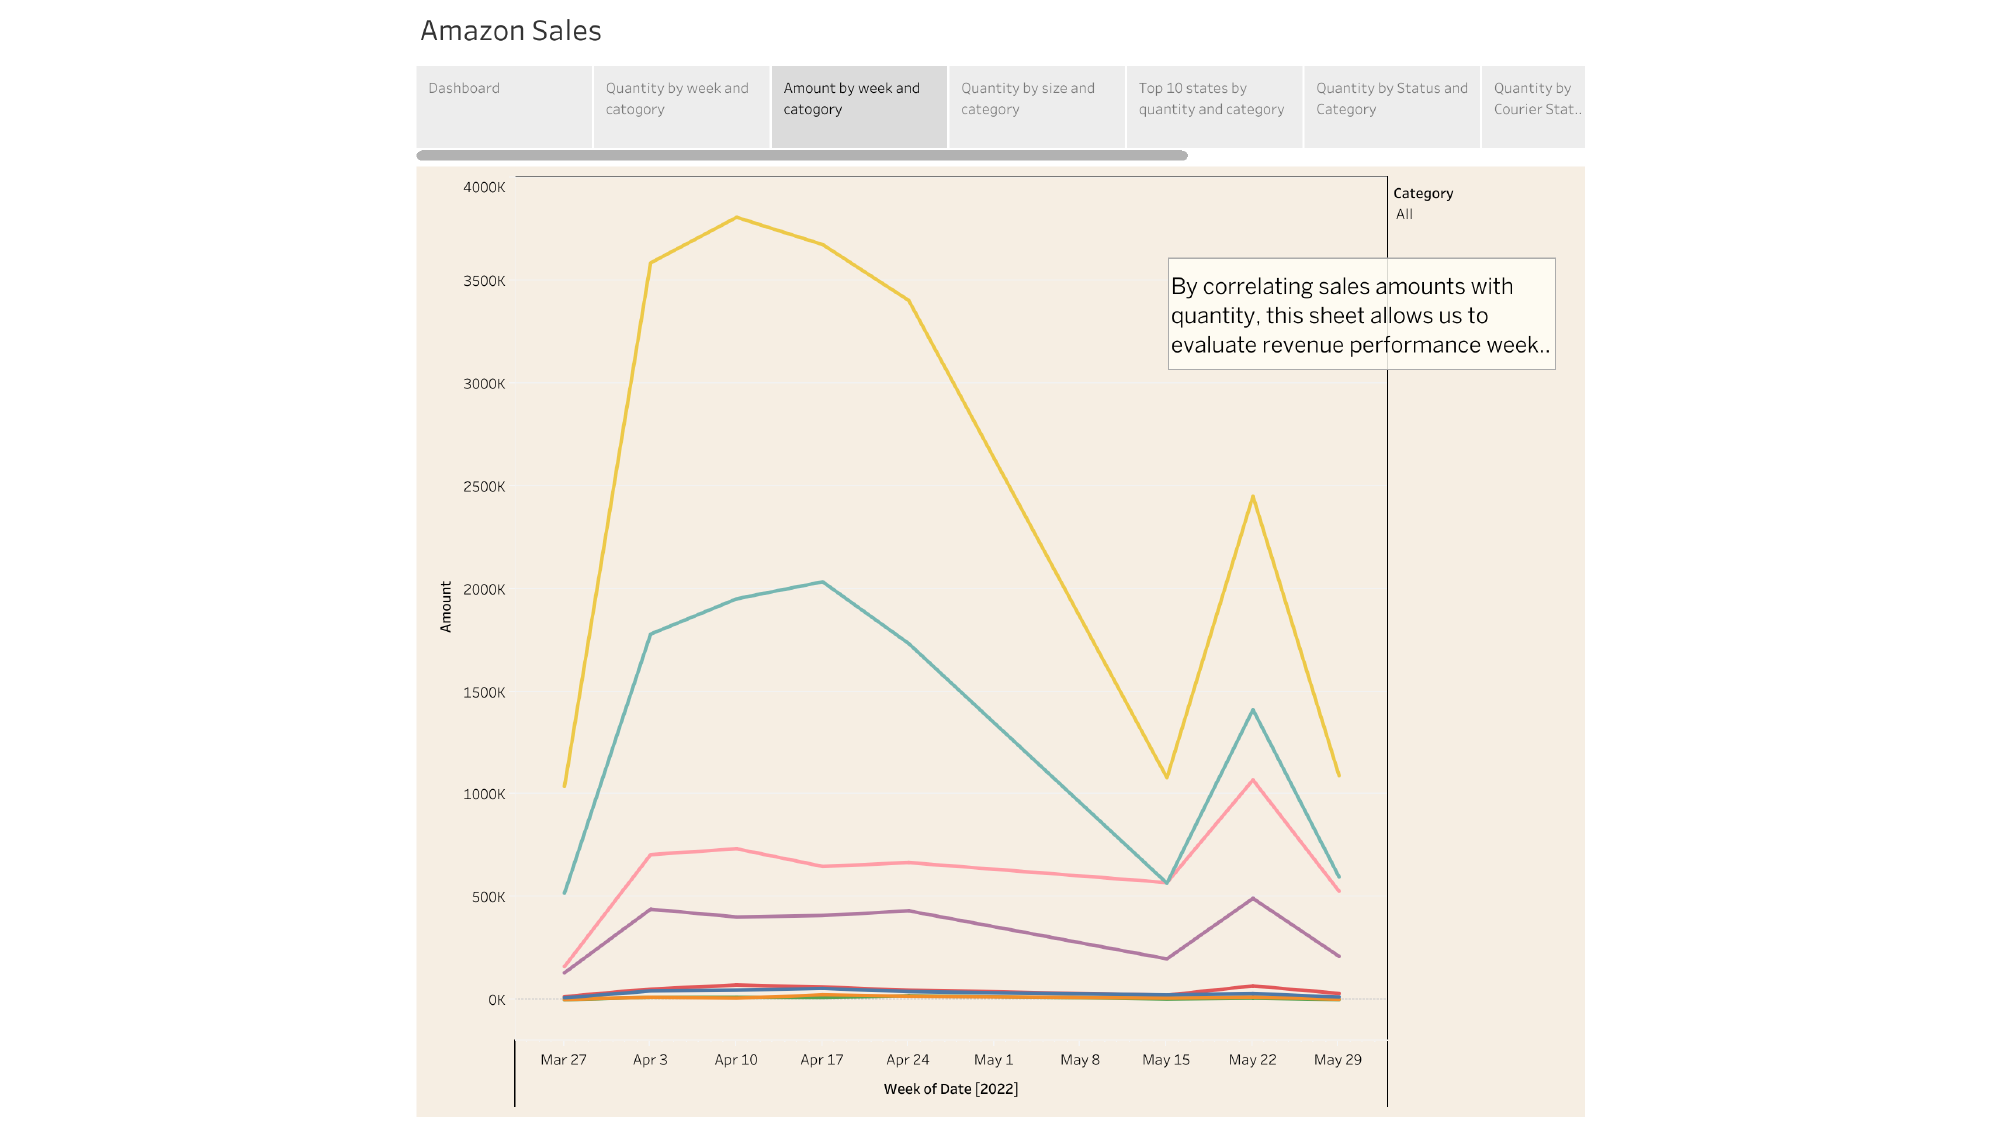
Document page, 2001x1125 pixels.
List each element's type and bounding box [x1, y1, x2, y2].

picture [407, 0, 1593, 1125]
